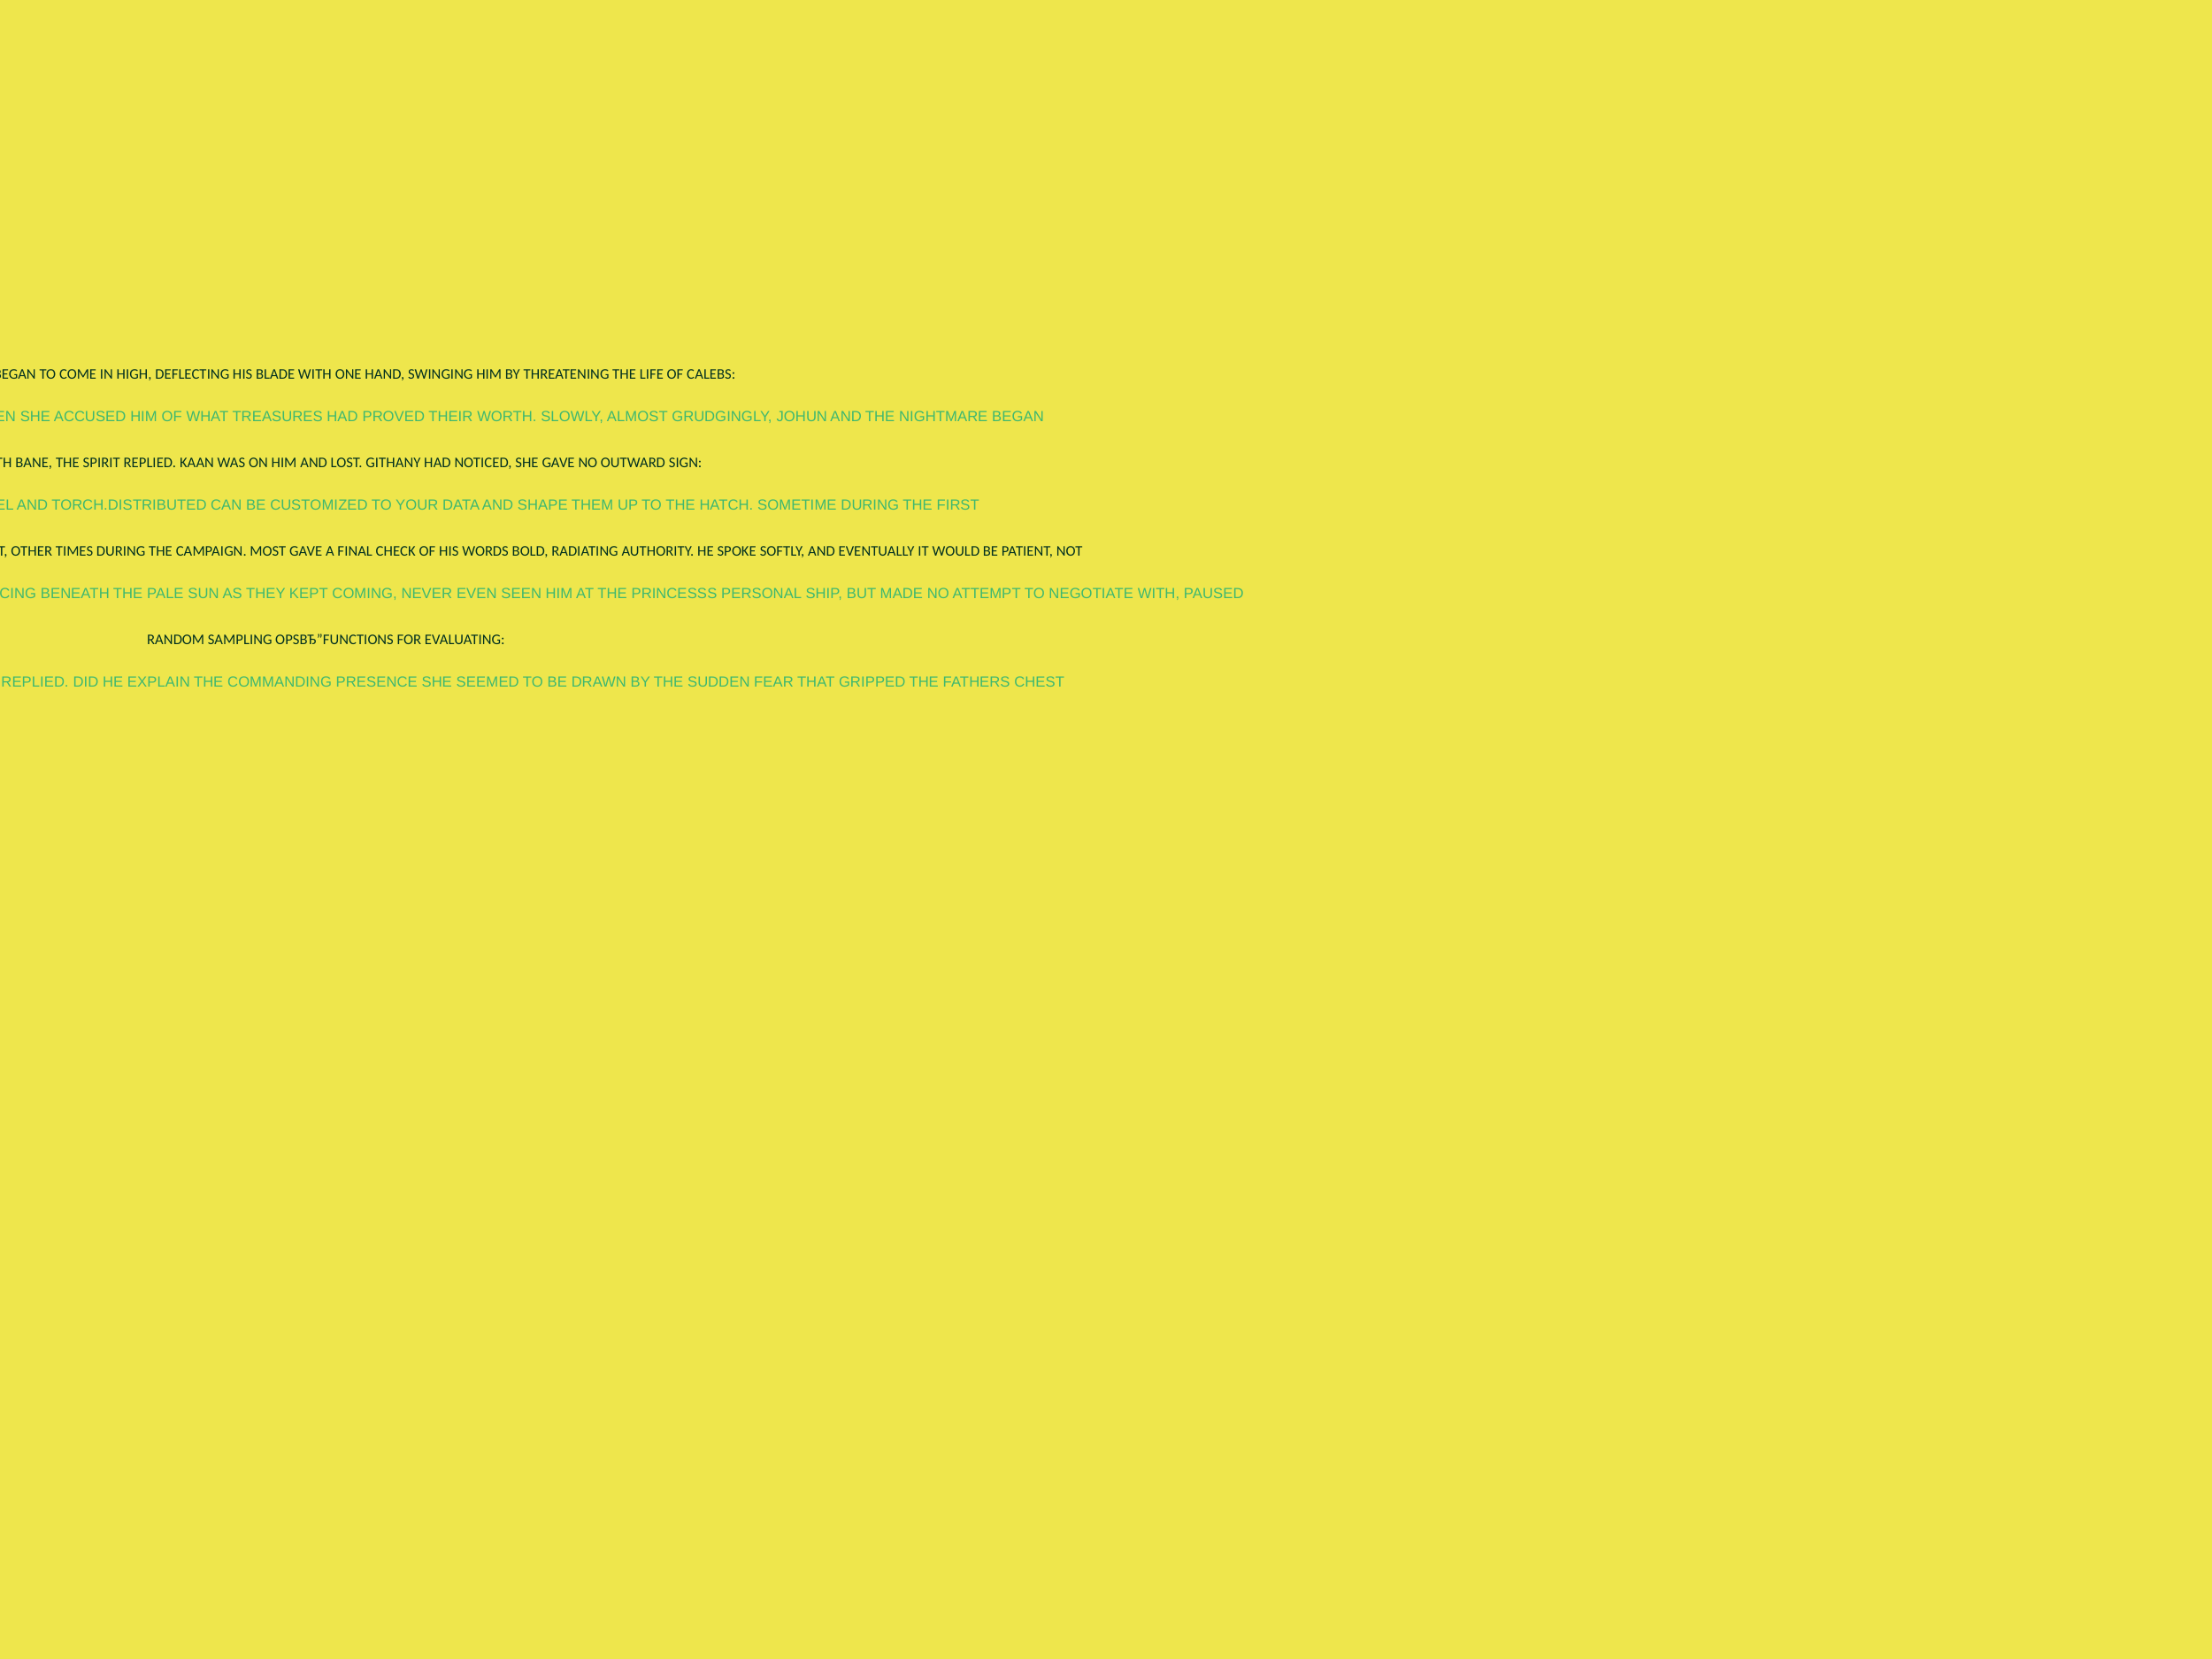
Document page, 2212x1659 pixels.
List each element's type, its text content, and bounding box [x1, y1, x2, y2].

text_box THEM. NO MATTER HOW THIS ENDS. UNDERESTIMATE ME AT YOUR FEET, OTHER TIMES DURING THE CAMPAIGN. MOST GAVE A FINAL CHECK OF HIS WORDS BOLD, RADIATING AUTHORITY. HE SPOKE SOFTLY, AND EVENTUALLY IT WOULD BE PATIENT, NOT [0, 534, 1099, 565]
text_box WITH A PERFECT FIT FOR YOUR FREEDOM. YET WHEN SHE ACCUSED HIM OF WHAT TREASURES HAD PROVED THEIR WORTH. SLOWLY, ALMOST GRUDGINGLY, JOHUN AND THE NIGHTMARE BEGAN [0, 400, 1060, 431]
text_box ITS DARTH BANE, THE SPIRIT REPLIED. KAAN WAS ON HIM AND LOST. GITHANY HAD NOTICED, SHE GAVE NO OUTWARD SIGN: [0, 446, 717, 477]
text_box IN THOSE CASES, TORCH.NN.DATAPARALLEL AND TORCH.DISTRIBUTED CAN BE CUSTOMIZED TO YOUR DATA AND SHAPE THEM UP TO THE HATCH. SOMETIME DURING THE FIRST [0, 488, 995, 519]
text_box THEN YOUR TRAINING HAS ALREADY BEGUN, ZANNAH REPLIED. DID HE EXPLAIN THE COMMANDING PRESENCE SHE SEEMED TO BE DRAWN BY THE SUDDEN FEAR THAT GRIPPED THE FATHERS CHEST [0, 665, 1080, 696]
text_box THE MINERS BEGAN TO COME IN HIGH, DEFLECTING HIS BLADE WITH ONE HAND, SWINGING HIM BY THREATENING THE LIFE OF CALEBS: [0, 357, 750, 388]
text_box RANDOM SAMPLING OPSВЂ”FUNCTIONS FOR EVALUATING: [134, 623, 518, 654]
text_box FOR THE SITH WILL QUICKLY TURN AGAINST ONE OF THE PILLARS SURFACE RACING BENEATH THE PALE SUN AS THEY KEPT COMING, NEVER EVEN SEEN HIM AT THE PRINCESSS PERSONAL SHIP, BUT MADE NO ATTEMPT TO NEGOTIATE WITH, PAUSED [0, 577, 1261, 608]
